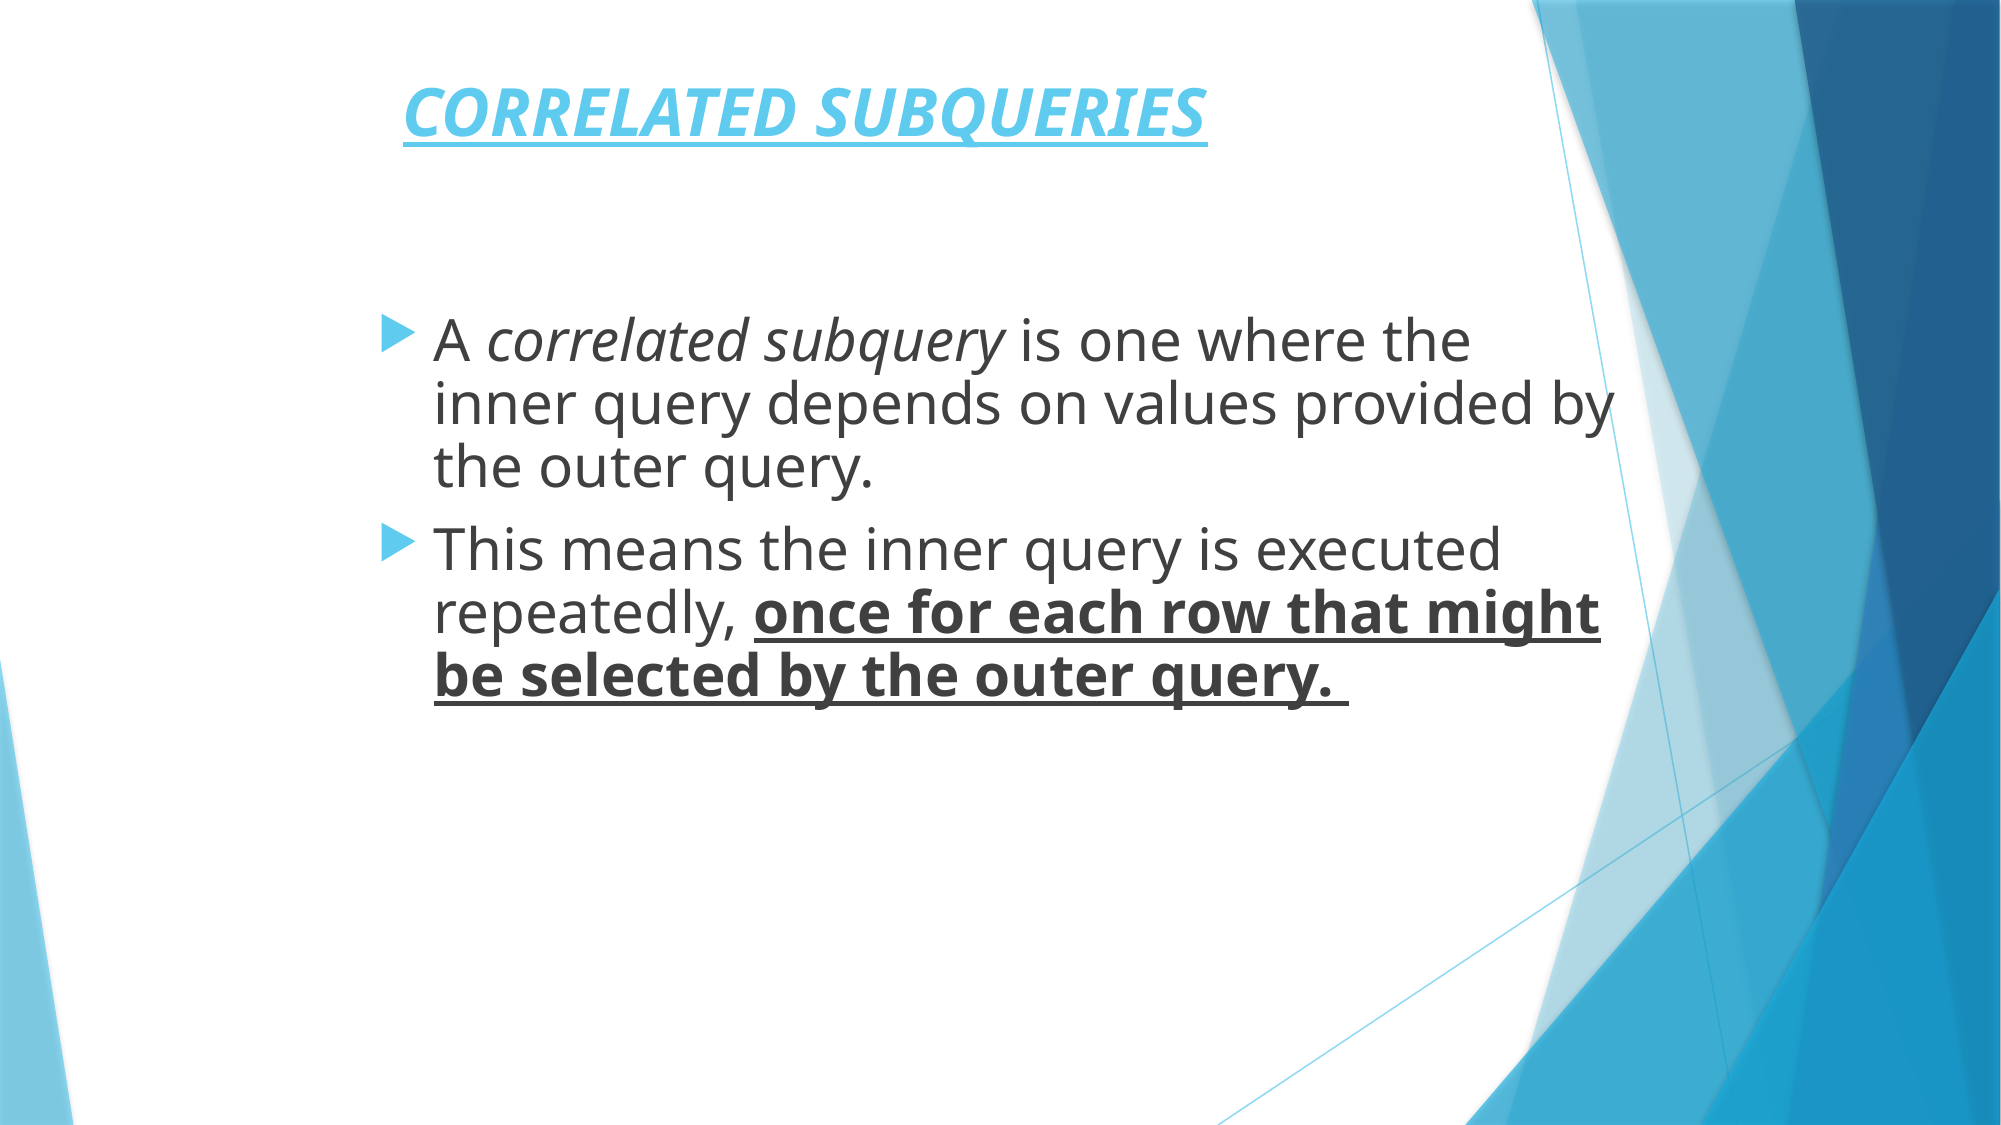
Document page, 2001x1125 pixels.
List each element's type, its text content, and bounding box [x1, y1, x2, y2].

title CORRELATED SUBQUERIES [387, 62, 1663, 163]
list A correlated subquery is one where the inner query depends on values provided by the outer query. This means the inner query is executed repeatedly, once for each row that might be selected by the outer query. [362, 212, 1638, 1000]
